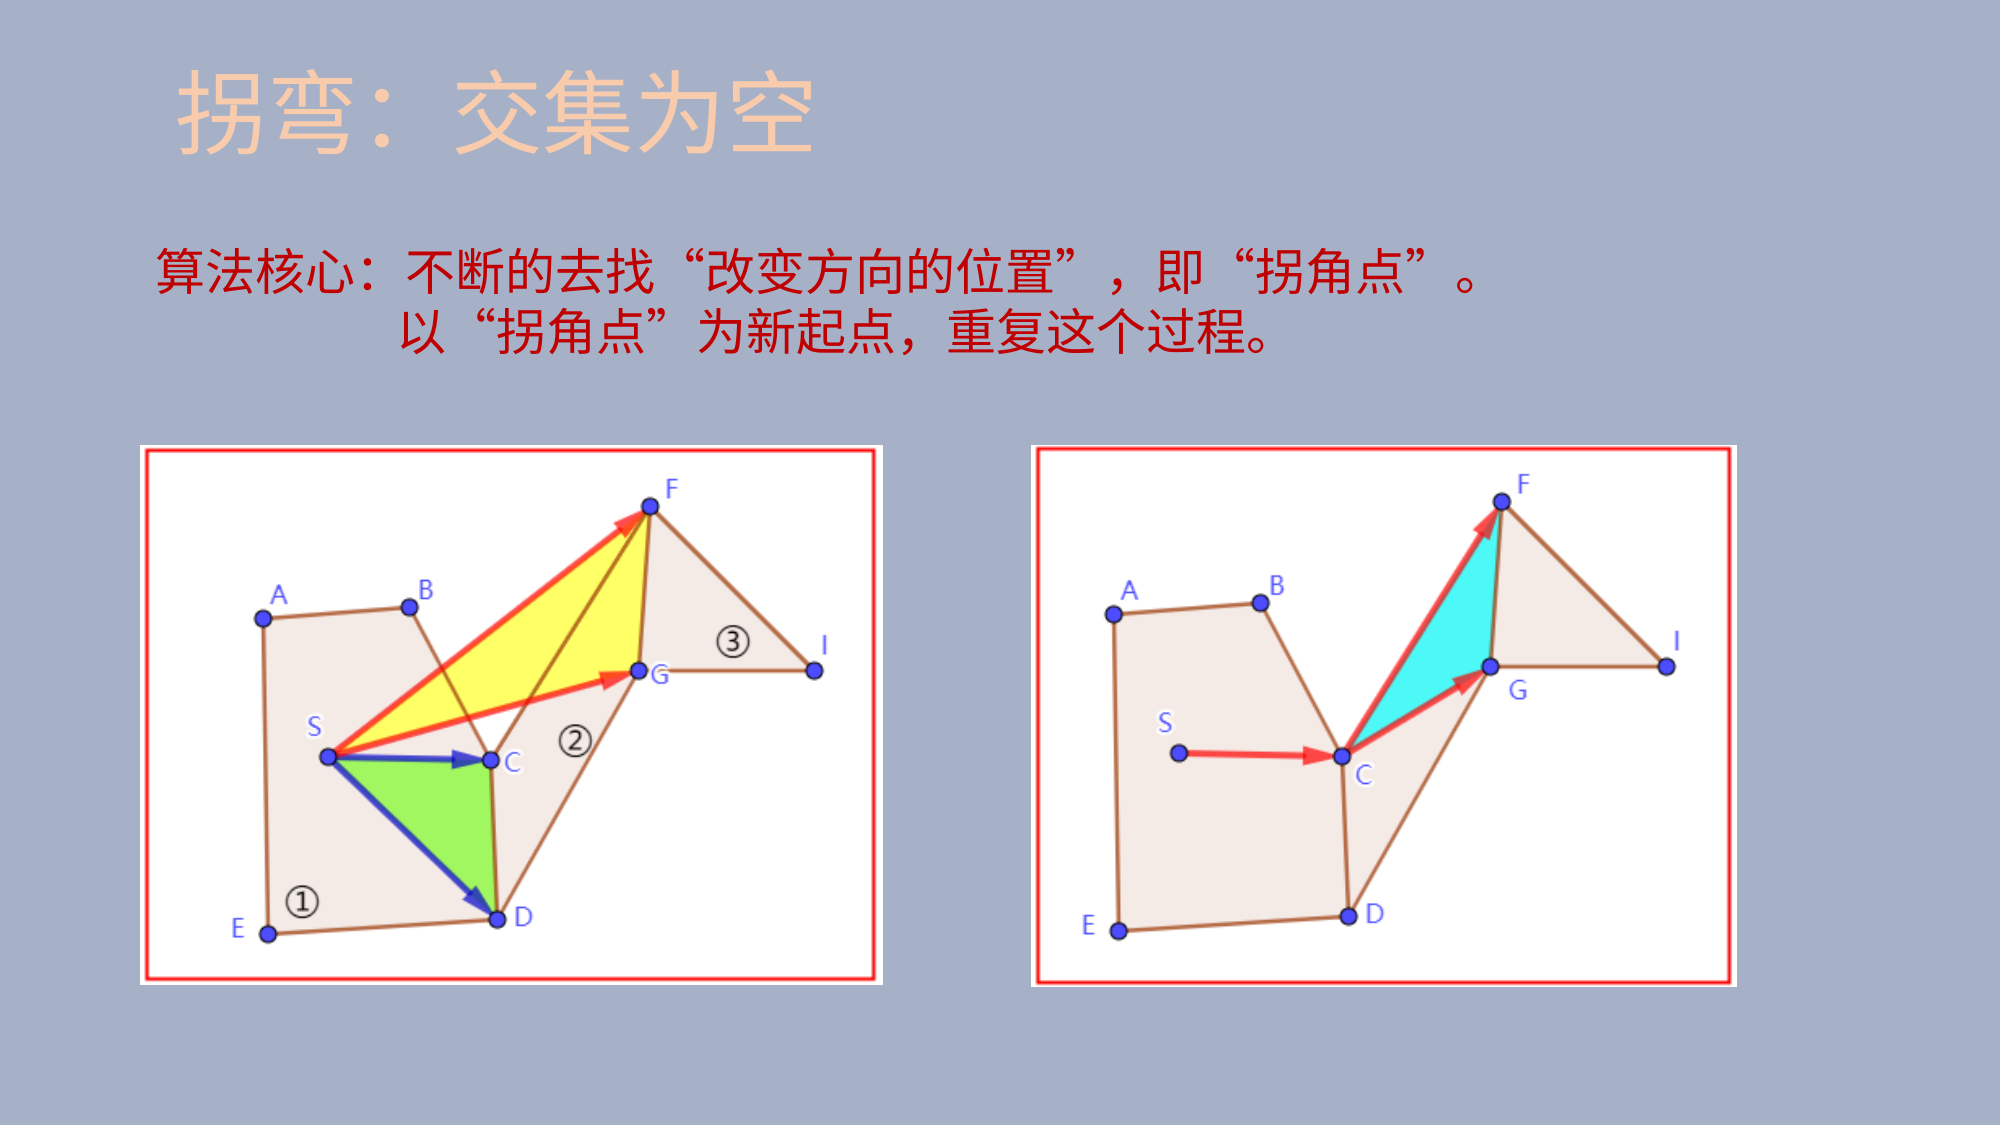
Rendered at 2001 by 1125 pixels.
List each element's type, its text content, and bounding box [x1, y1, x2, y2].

picture [1031, 445, 1737, 987]
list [140, 445, 883, 985]
title 拐弯：交集为空 [161, 61, 863, 180]
text_box 算法核心：不断的去找“改变方向的位置”，即“拐角点”。 以“拐角点”为新起点，重复这个过程。 [140, 232, 1689, 368]
